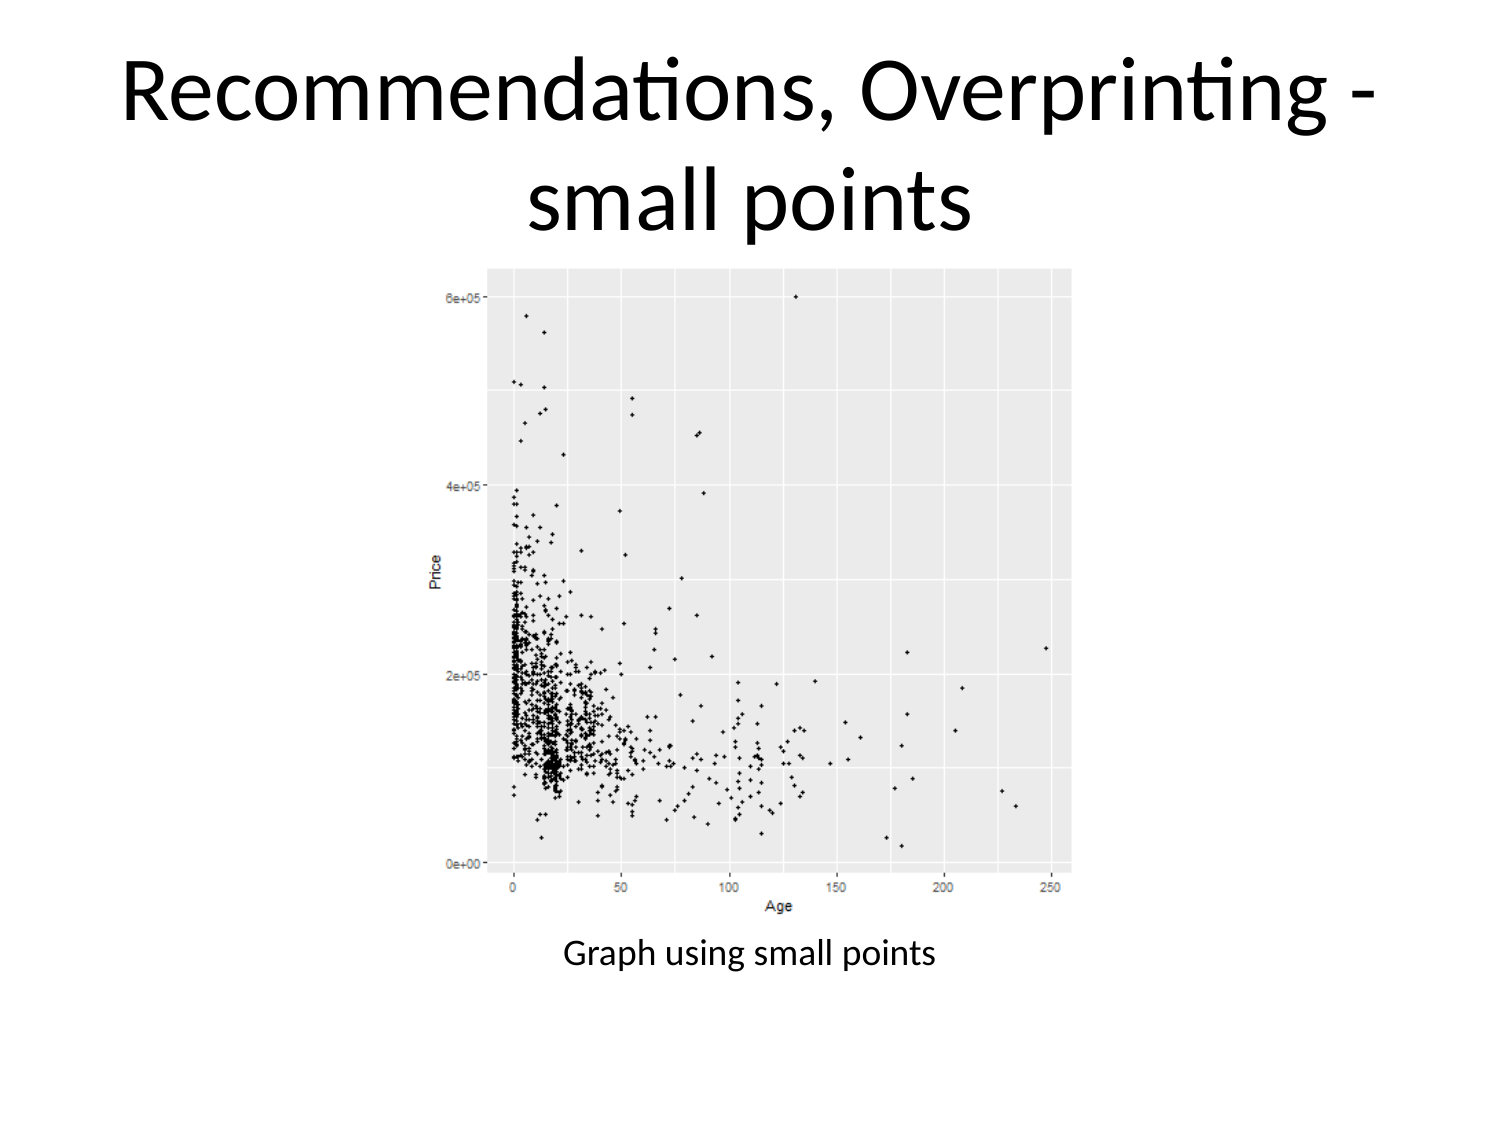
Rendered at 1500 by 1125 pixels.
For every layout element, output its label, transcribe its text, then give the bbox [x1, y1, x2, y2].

picture [420, 262, 1080, 921]
text_box Graph using small points [74, 920, 1425, 1005]
title Recommendations, Overprinting - small points [75, 45, 1425, 233]
